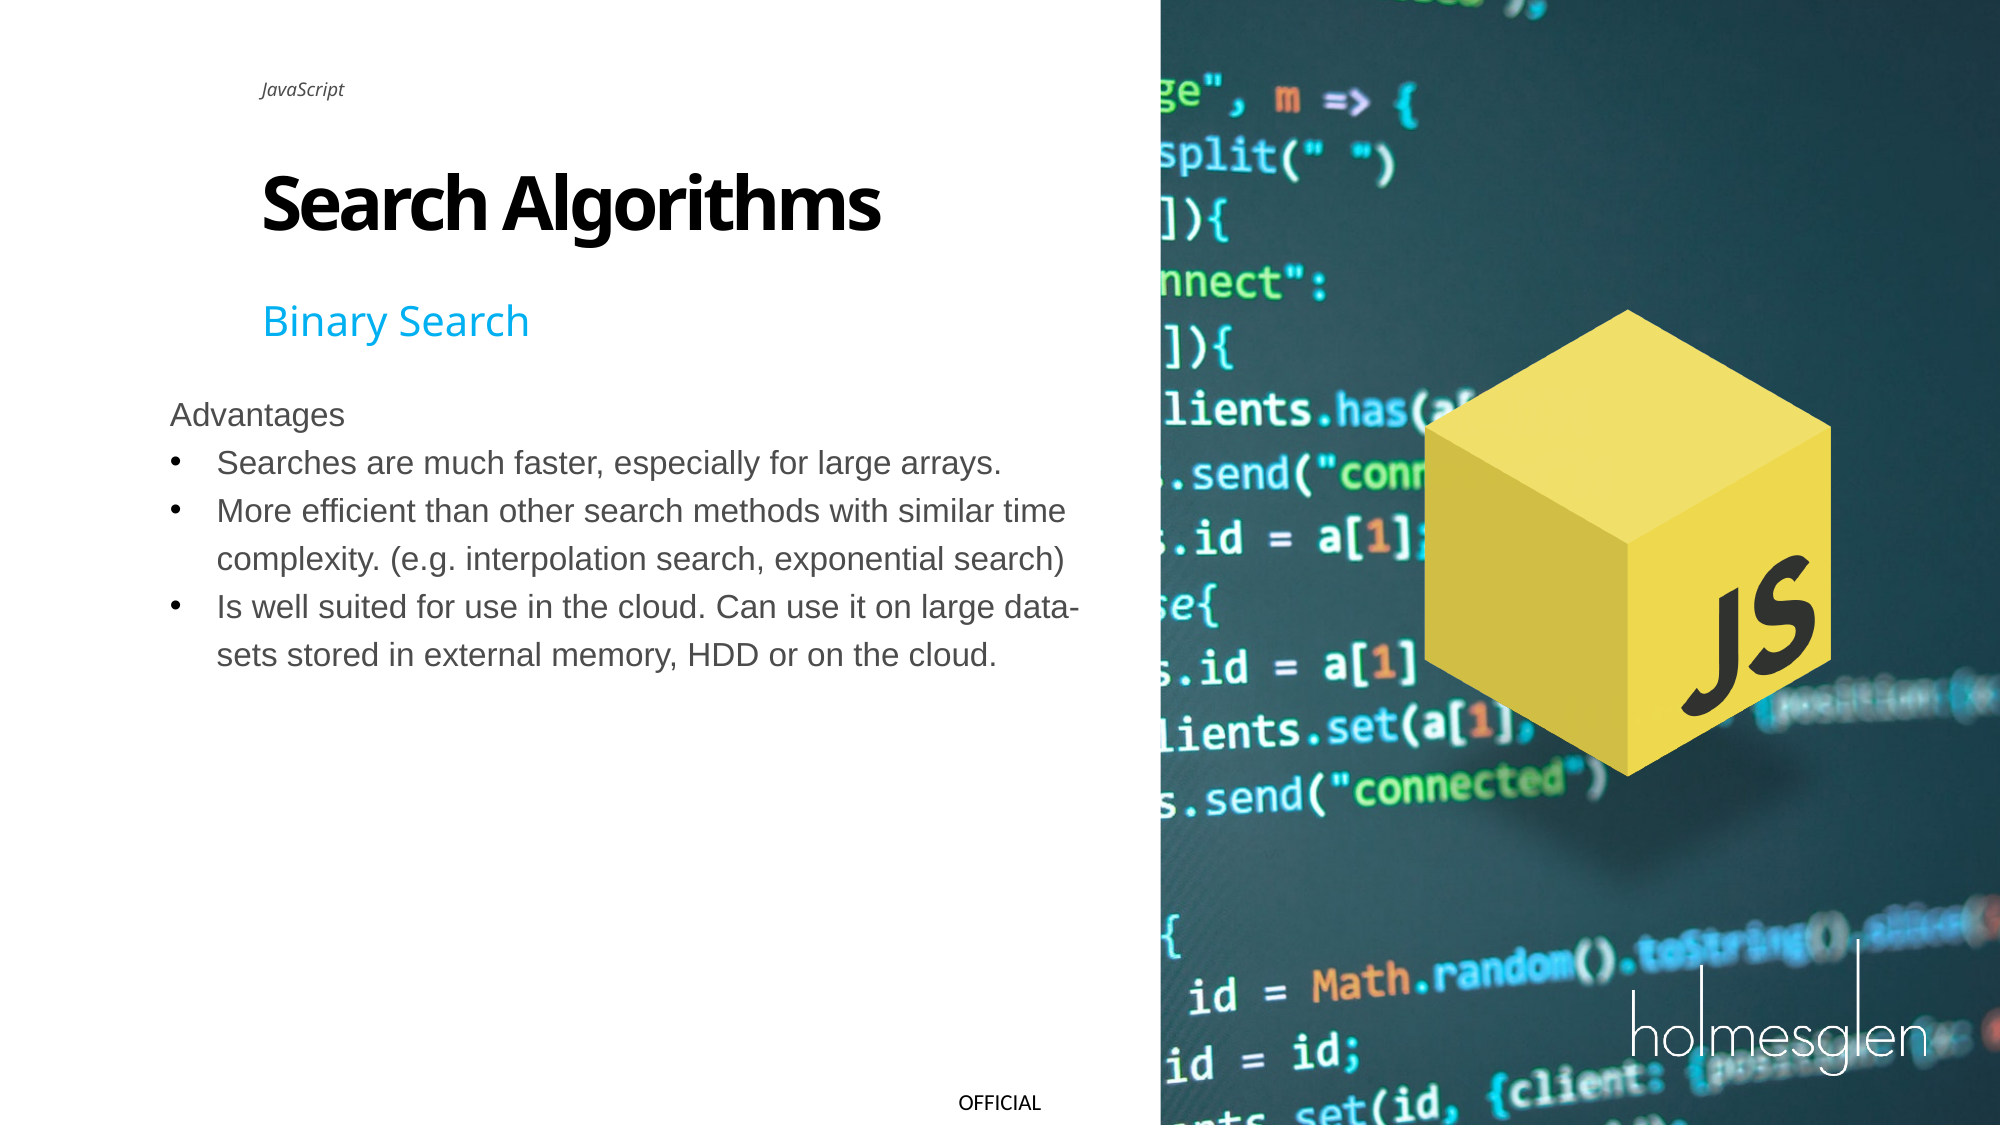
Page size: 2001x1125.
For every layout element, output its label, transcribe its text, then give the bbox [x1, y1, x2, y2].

text_box Binary Search [262, 294, 532, 345]
picture [1160, 0, 2000, 1125]
list JavaScript [261, 76, 756, 228]
text_box Advantages Searches are much faster, especially for large arrays. More efficient than other search methods with similar time complexity. (e.g. interpolation search, exponential search) Is well suited for use in the cloud. Can use it on large data-sets stored in external memory, HDD or on the cloud. [169, 385, 1102, 769]
title Search Algorithms [261, 175, 1094, 346]
